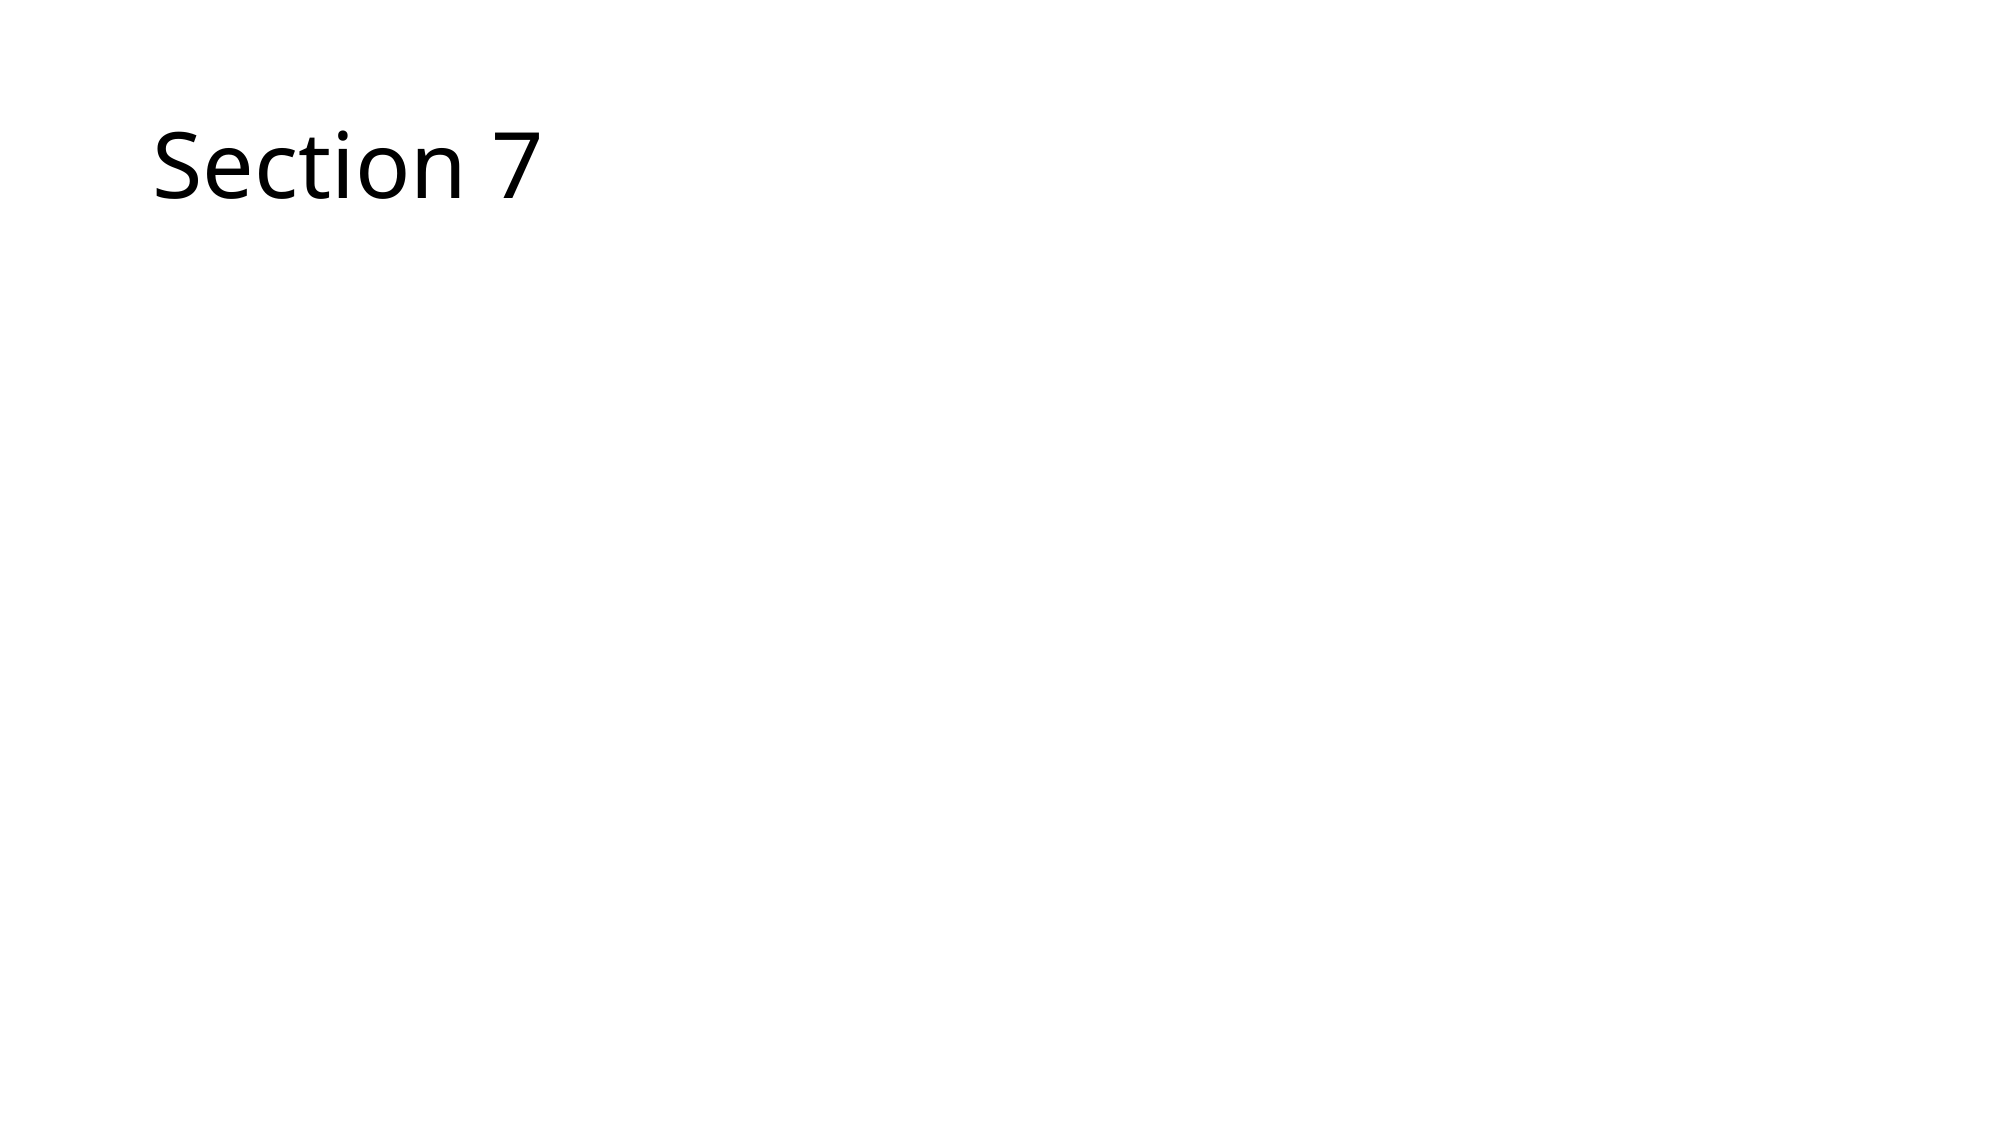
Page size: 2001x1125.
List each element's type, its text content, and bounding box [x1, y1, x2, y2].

title Section 7 [137, 59, 1863, 278]
